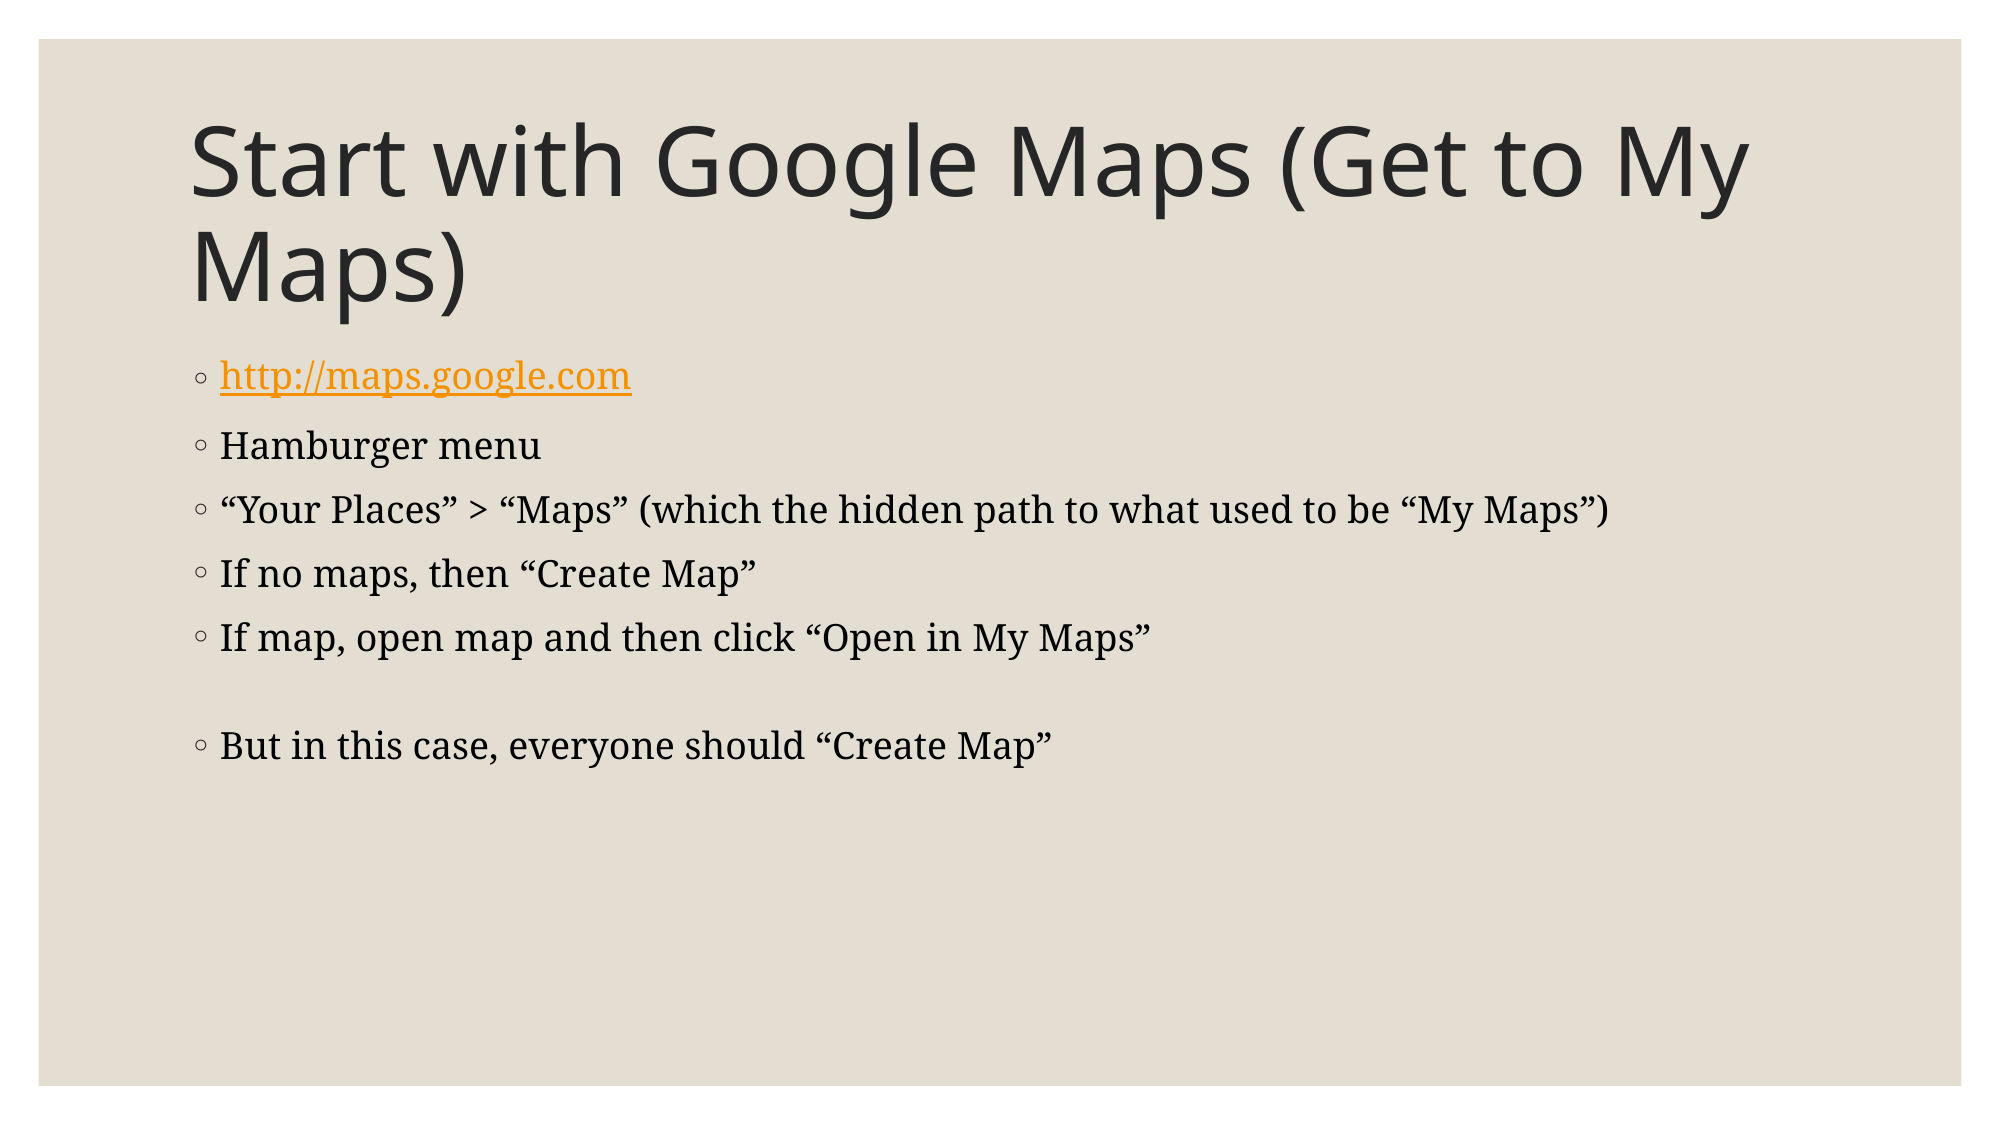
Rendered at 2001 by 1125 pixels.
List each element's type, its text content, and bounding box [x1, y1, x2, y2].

list http://maps.google.com Hamburger menu “Your Places” > “Maps” (which the hidden path to what used to be “My Maps”) If no maps, then “Create Map” If map, open map and then click “Open in My Maps” But in this case, everyone should “Create Map” [174, 345, 1825, 990]
title Start with Google Maps (Get to My Maps) [174, 105, 1825, 331]
